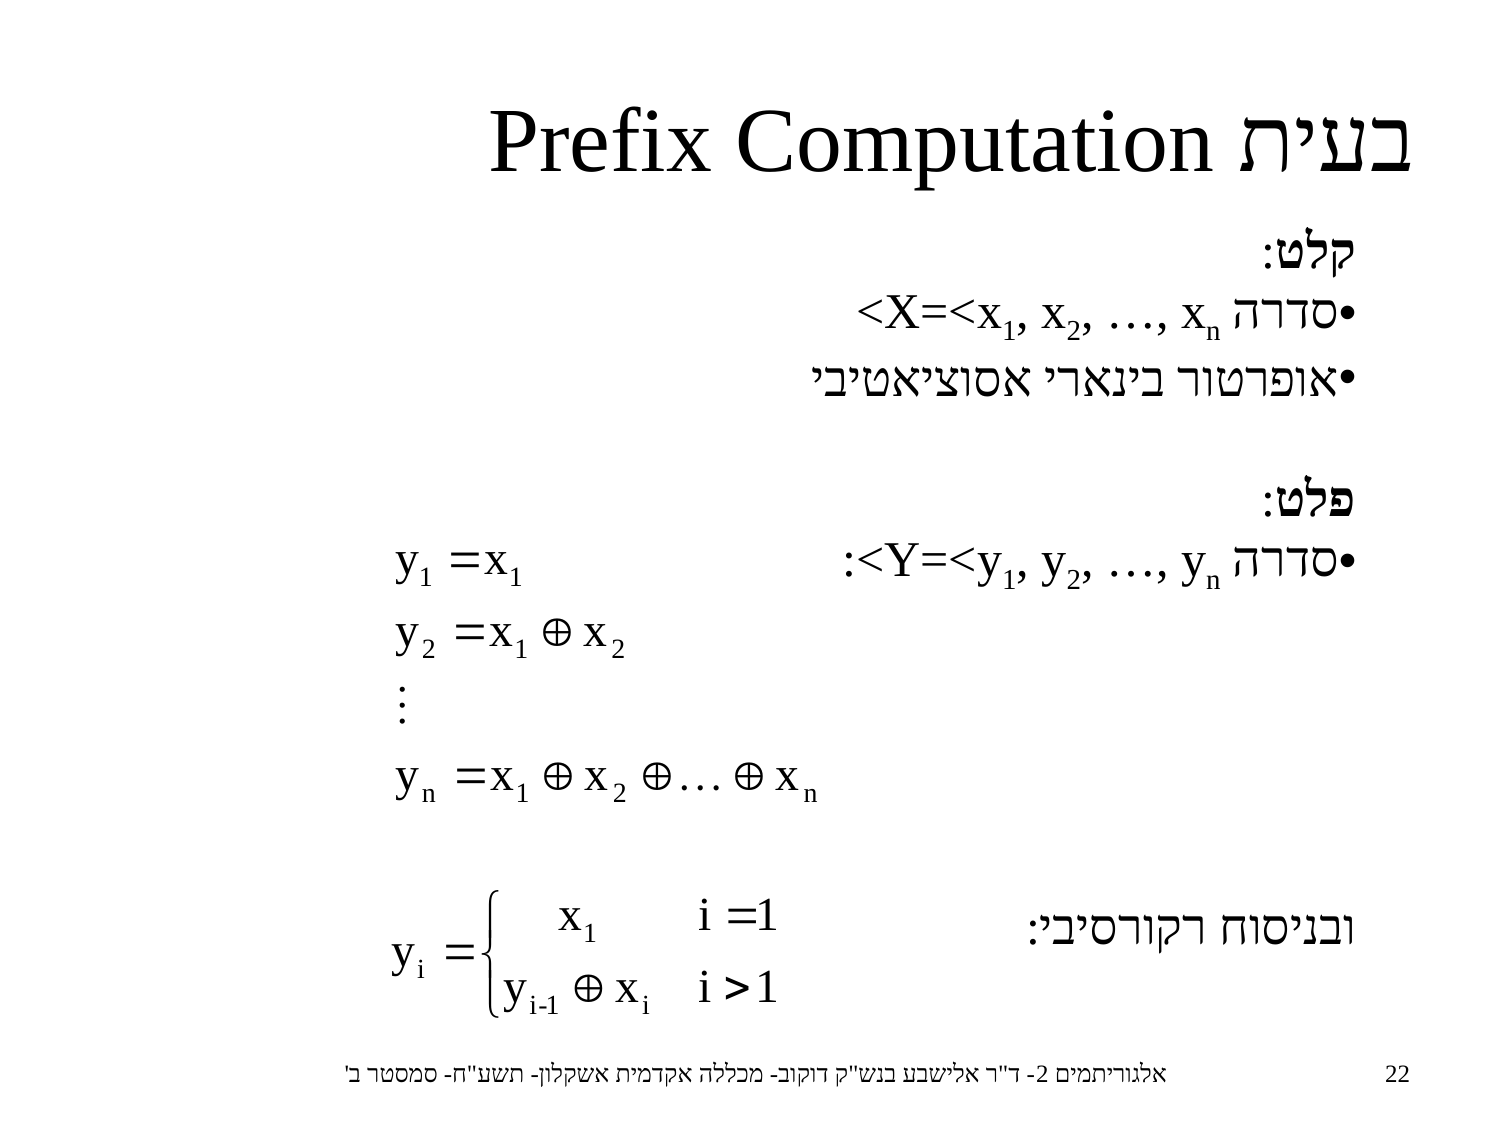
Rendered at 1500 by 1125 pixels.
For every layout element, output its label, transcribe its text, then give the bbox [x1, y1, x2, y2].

footer אלגוריתמים 2- ד"ר אלישבע בנש"ק דוקוב- מכללה אקדמית אשקלון- תשע"ח- סמסטר ב' [304, 1042, 1207, 1103]
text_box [386, 527, 828, 814]
text_box קלט: סדרה X=<x1, x2, …, xn> אופרטור בינארי אסוציאטיבי  פלט: סדרה Y=<y1, y2, …, yn>: ובניסוח רקורסיבי: [81, 210, 1371, 1023]
text_box בעית Prefix Computation [58, 46, 1430, 222]
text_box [382, 878, 785, 1030]
slide_number 22 [1207, 1042, 1425, 1103]
